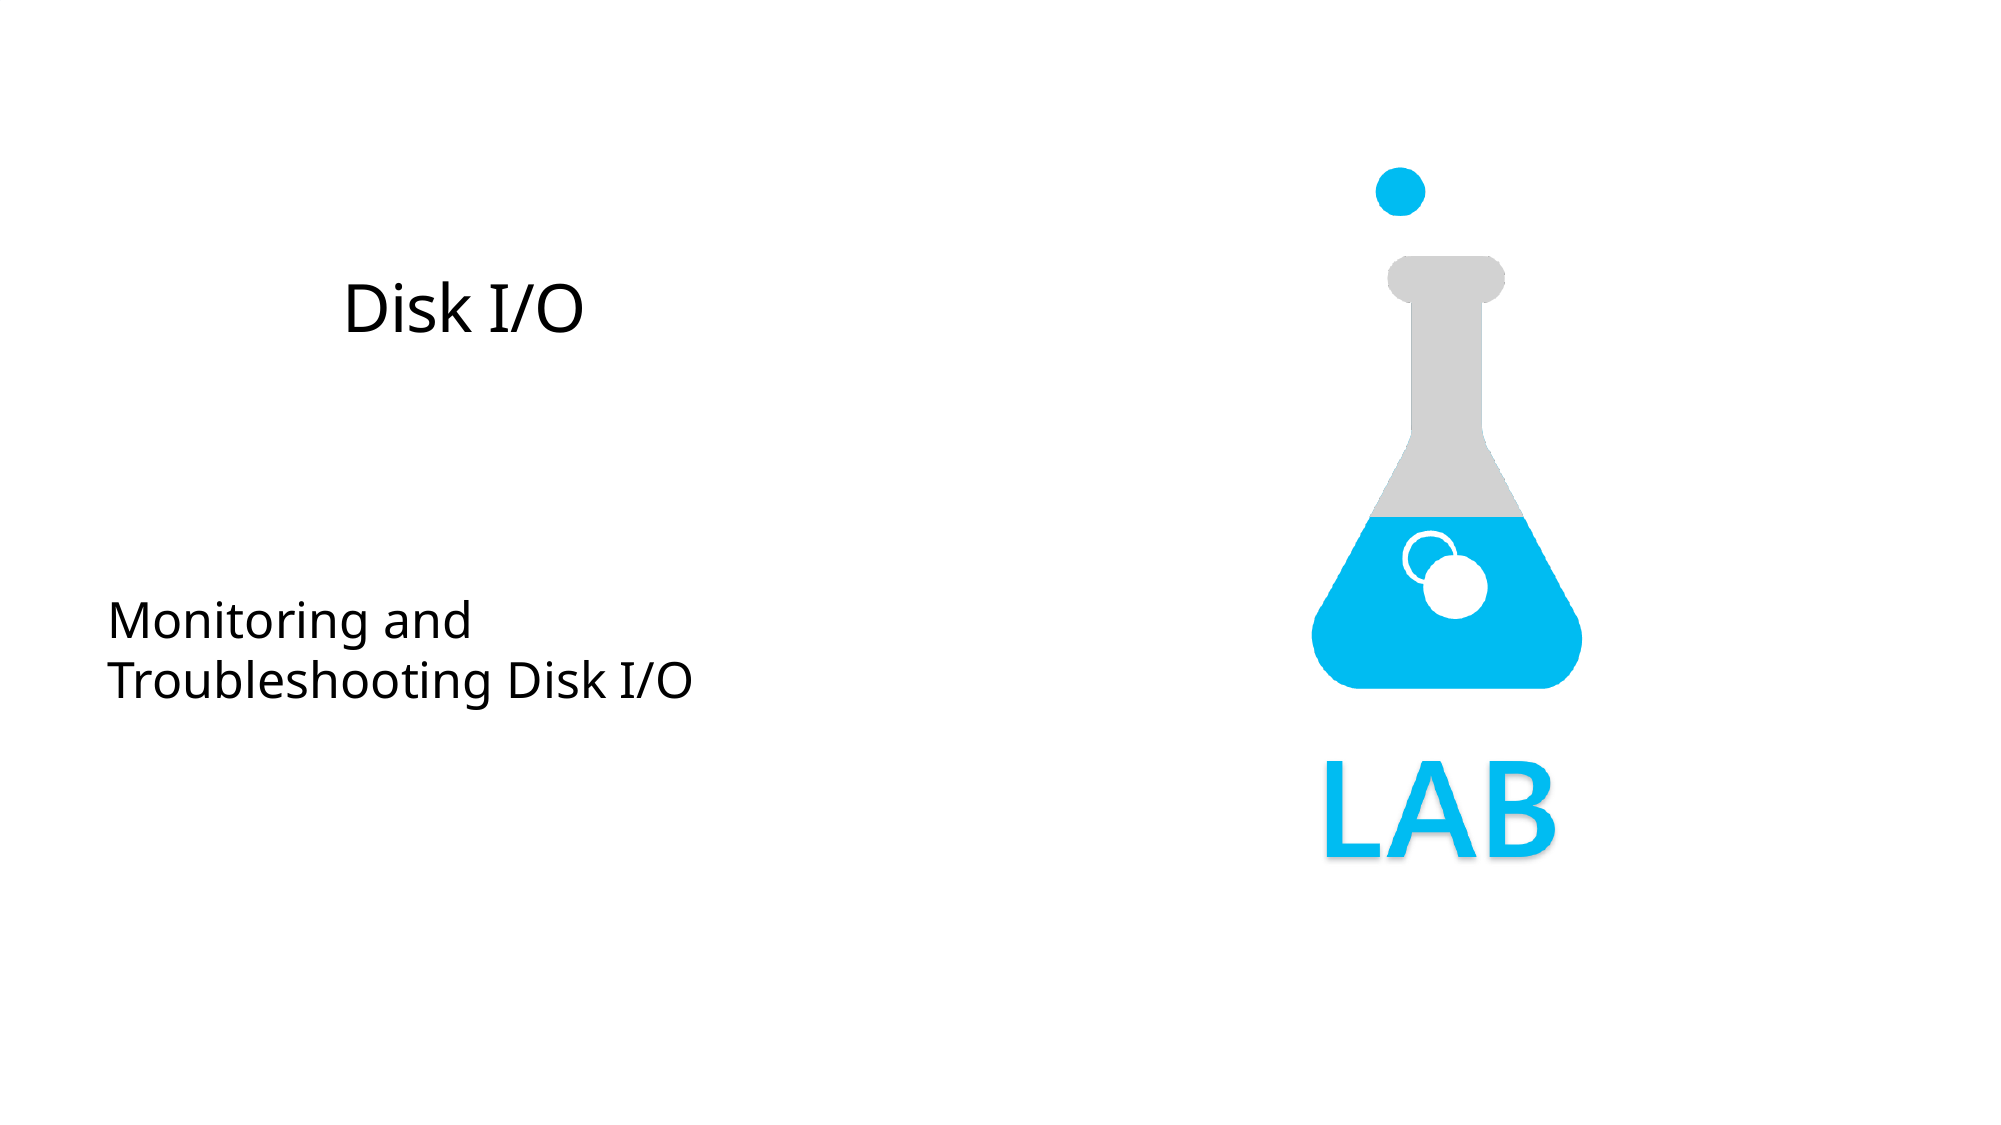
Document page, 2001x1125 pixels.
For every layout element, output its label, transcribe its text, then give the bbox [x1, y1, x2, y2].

list Monitoring and Troubleshooting Disk I/O [107, 588, 822, 1022]
title Disk I/O [107, 103, 822, 513]
picture [874, 0, 2000, 1125]
